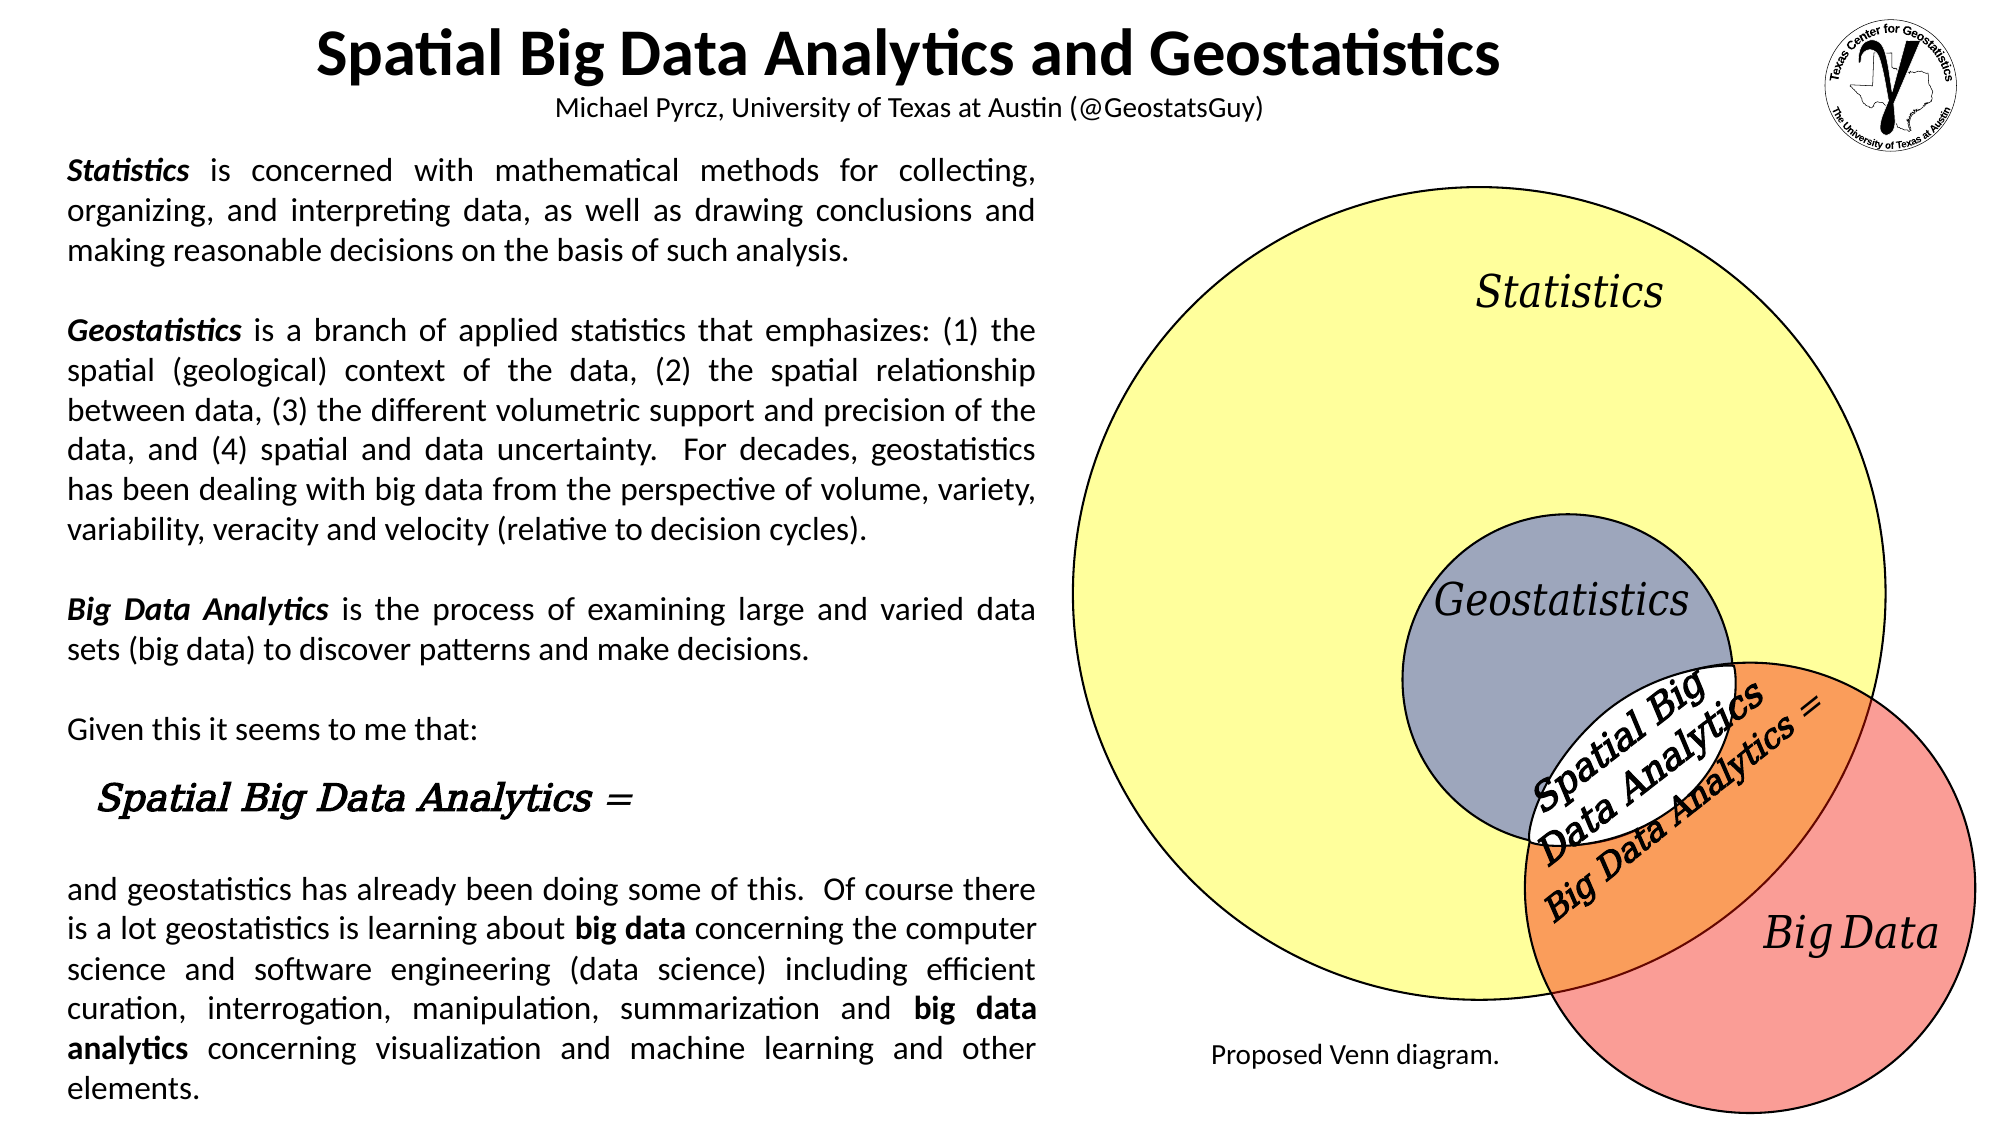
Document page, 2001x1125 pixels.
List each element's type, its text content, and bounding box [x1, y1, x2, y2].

text_box [1071, 186, 1887, 1001]
text_box [1523, 661, 1977, 1115]
text_box Proposed Venn diagram. [1196, 1027, 1516, 1078]
text_box Spatial Big Data Analytics and Geostatistics Michael Pyrcz, University of Texas at Austin (@GeostatsGuy) [0, 1, 1820, 131]
text_box [1572, 683, 1649, 743]
text_box Statistics is concerned with mathematical methods for collecting, organizing, and interpreting data, as well as drawing conclusions and making reasonable decisions on the basis of such analysis. Geostatistics is a branch of applied statistics that emphasizes: (1) the spatial (geological) context of the data, (2) the spatial relationship between data, (3) the different volumetric support and precision of the data, and (4) spatial and data uncertainty. For decades, geostatistics has been dealing with big data from the perspective of volume, variety, variability, veracity and velocity (relative to decision cycles). Big Data Analytics is the process of examining large and varied data sets (big data) to discover patterns and make decisions. Given this it seems to me that: and geostatistics has already been doing some of this. Of course there is a lot geostatistics is learning about big data concerning the computer science and software engineering (data science) including efficient curation, interrogation, manipulation, summarization and big data analytics concerning visualization and machine learning and other elements. [52, 140, 1053, 1125]
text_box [1824, 19, 1957, 152]
text_box Spatial Big Data Analytics [1496, 633, 1770, 874]
text_box [1591, 739, 1727, 845]
text_box [1401, 513, 1733, 841]
